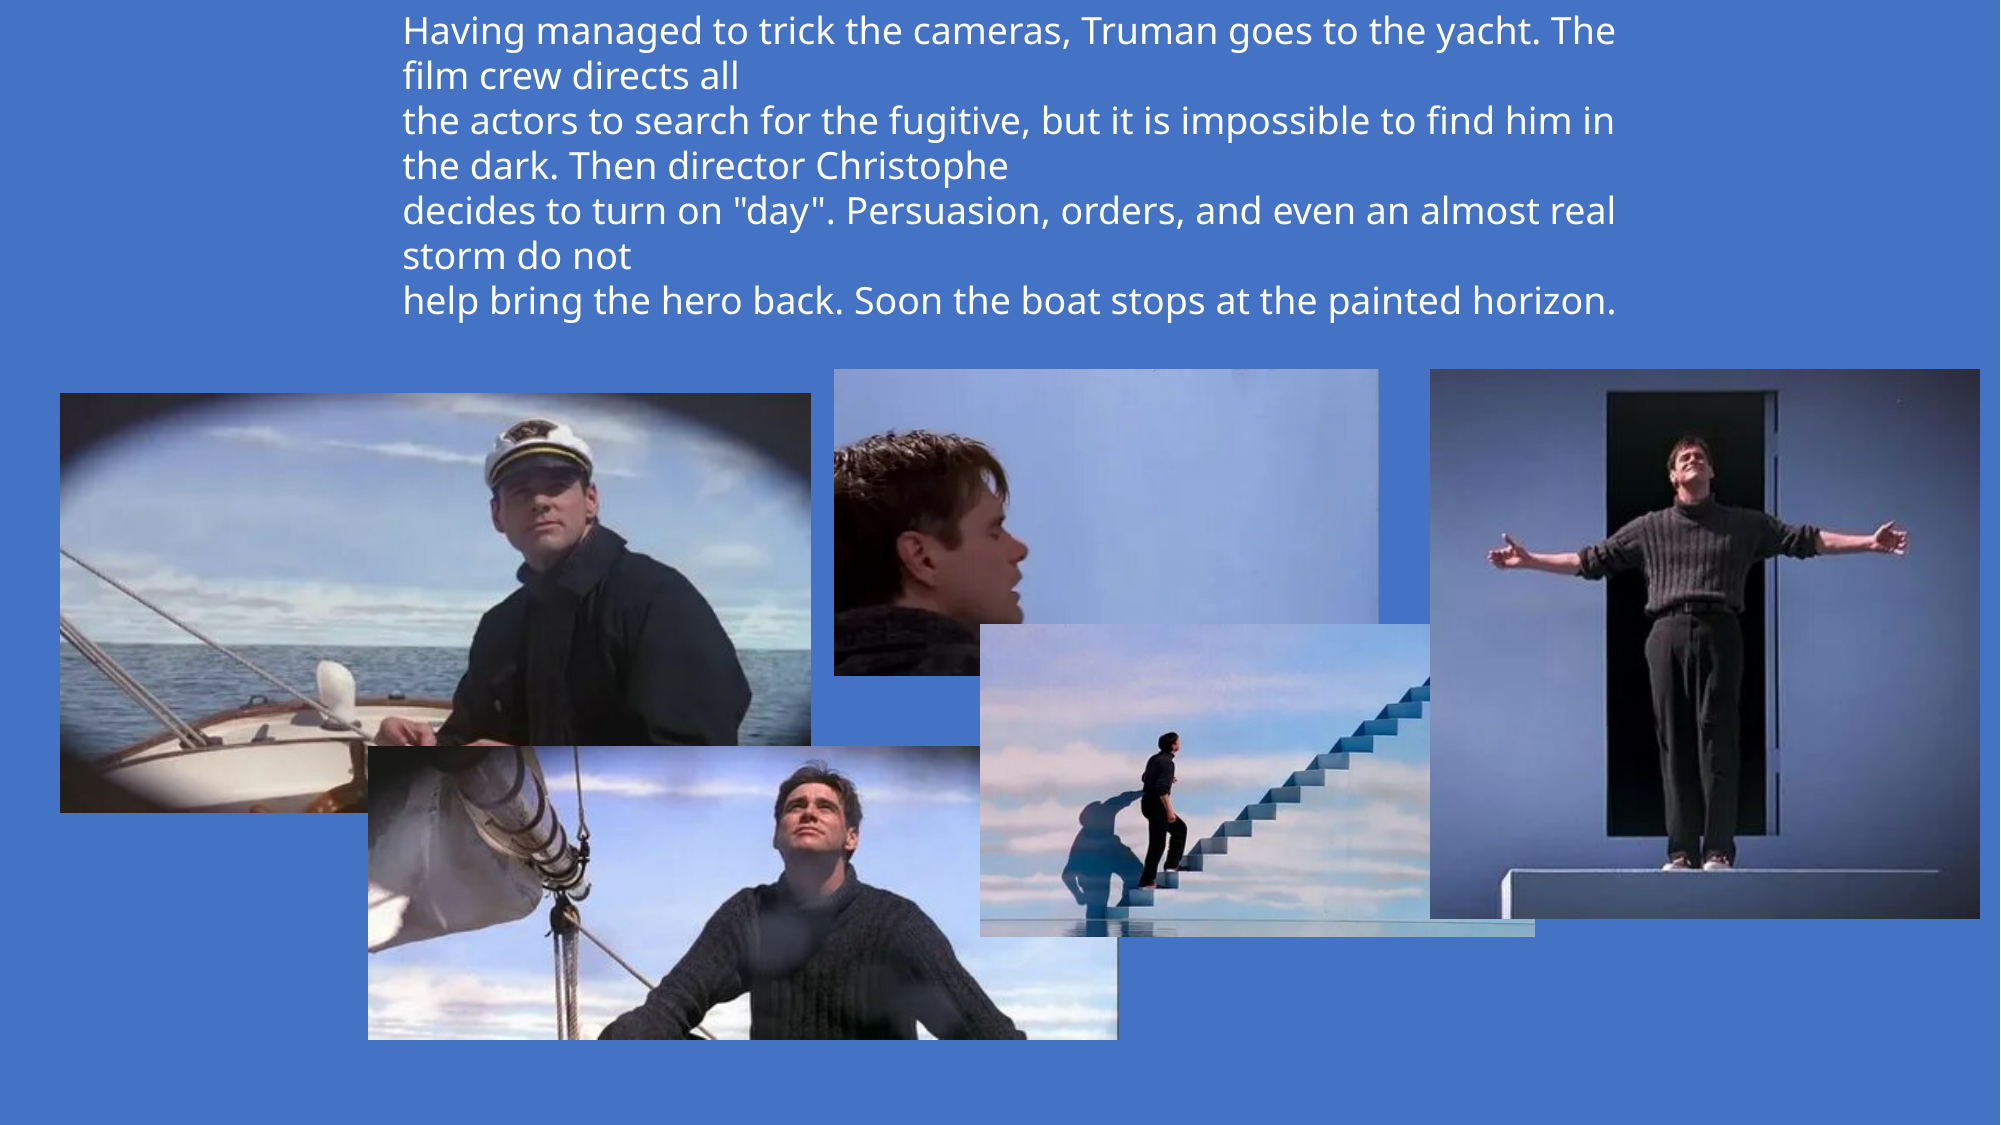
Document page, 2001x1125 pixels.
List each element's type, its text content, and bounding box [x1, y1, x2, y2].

text_box Having managed to trick the cameras, Truman goes to the yacht. The film crew directs all the actors to search for the fugitive, but it is impossible to find him in the dark. Then director Christophe decides to turn on "day". Persuasion, orders, and even an almost real storm do not help bring the hero back. Soon the boat stops at the painted horizon. [387, 0, 1646, 330]
picture [60, 369, 1980, 1040]
